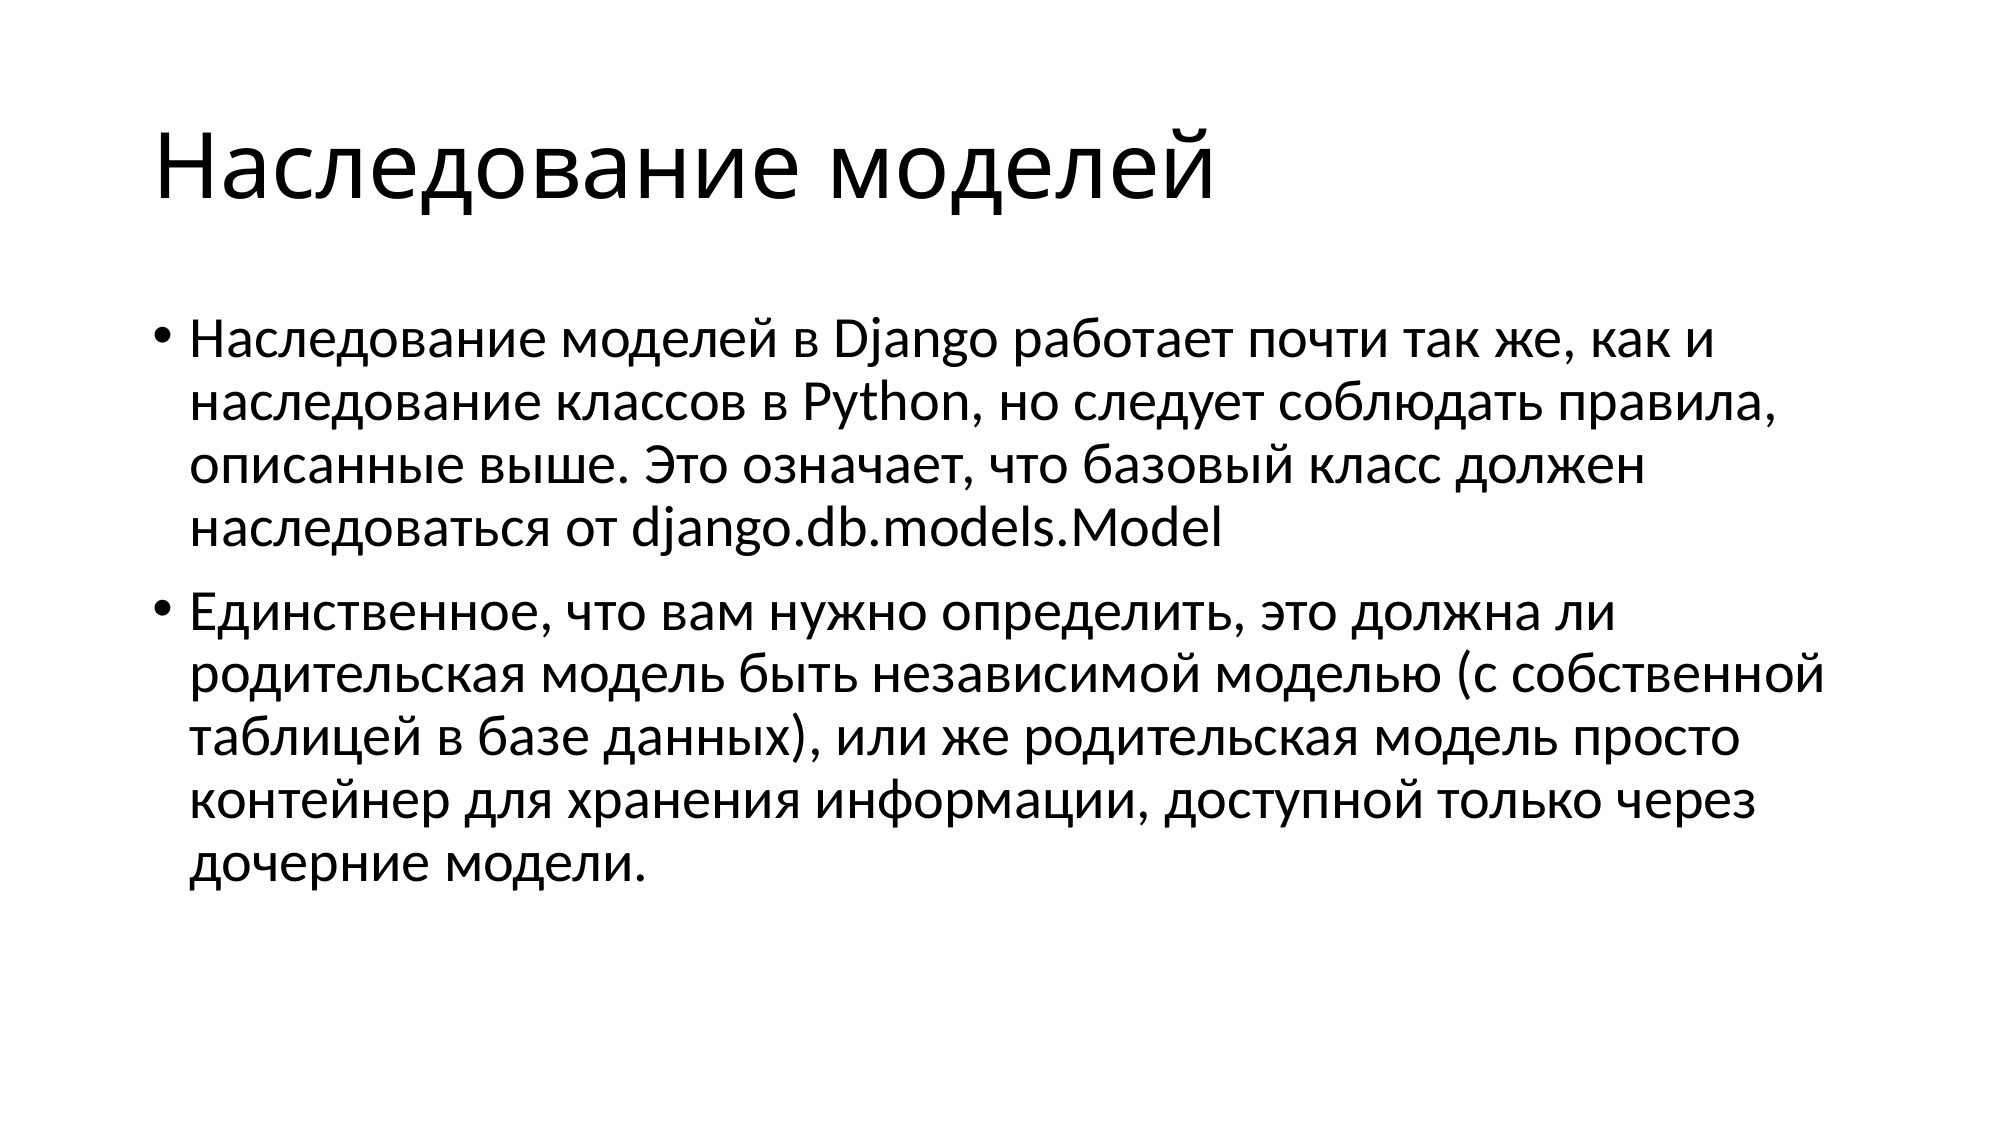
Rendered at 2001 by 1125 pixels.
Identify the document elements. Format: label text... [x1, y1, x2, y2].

list Наследование моделей в Django работает почти так же, как и наследование классов в Python, но следует соблюдать правила, описанные выше. Это означает, что базовый класс должен наследоваться от django.db.models.Model Единственное, что вам нужно определить, это должна ли родительская модель быть независимой моделью (с собственной таблицей в базе данных), или же родительская модель просто контейнер для хранения информации, доступной только через дочерние модели. [137, 299, 1863, 1014]
title Наследование моделей [137, 59, 1863, 278]
